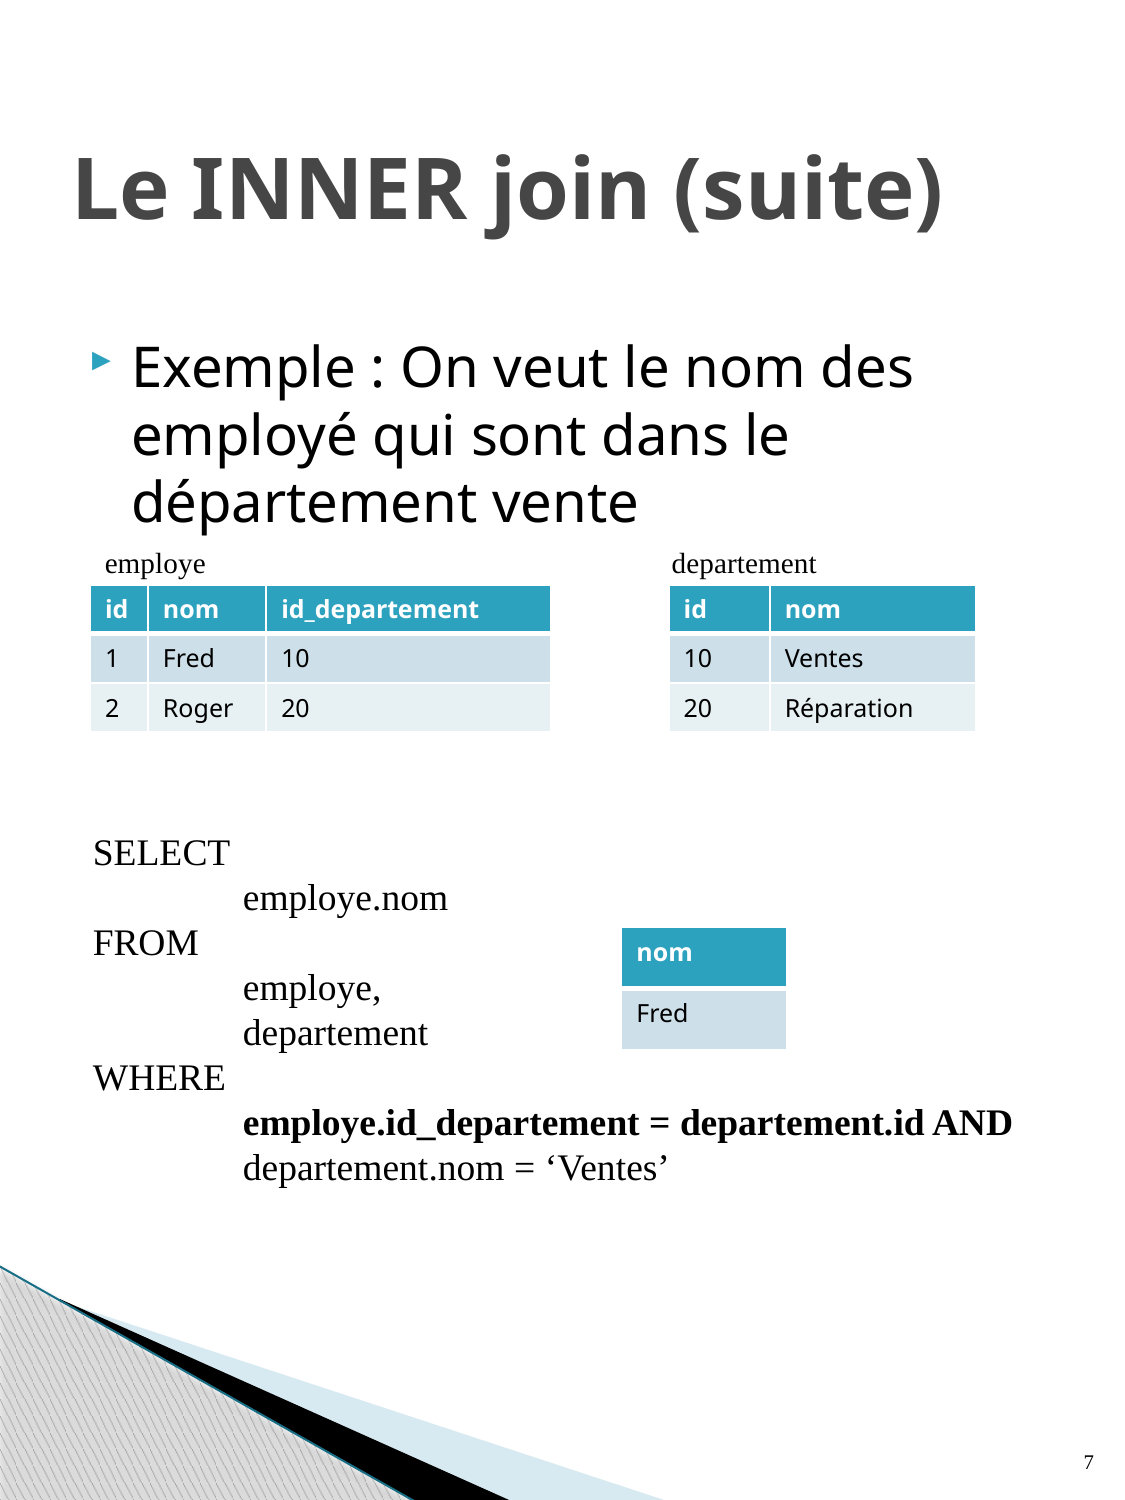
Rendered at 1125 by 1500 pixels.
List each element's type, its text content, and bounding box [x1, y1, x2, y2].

table_header id_departement [267, 586, 550, 631]
list Exemple : On veut le nom des employé qui sont dans le département vente [56, 323, 1069, 1314]
title Le INNER join (suite) [56, 60, 1069, 310]
table_cell Ventes [771, 636, 975, 682]
text_box SELECT employe.nom FROM employe, departement WHERE employe.id_departement = departement.id AND departement.nom = ‘Ventes’ [78, 820, 1071, 1196]
text_box departement [656, 537, 917, 588]
slide_number 7 [1063, 1401, 1109, 1482]
table_header nom [149, 588, 265, 631]
table_cell 2 [91, 684, 147, 731]
table_header id [91, 588, 147, 631]
table_cell Fred [622, 991, 786, 1049]
table_header nom [771, 586, 975, 631]
table_cell 10 [267, 636, 550, 682]
table_cell 1 [91, 636, 147, 682]
table_cell 20 [267, 684, 550, 731]
table_header nom [622, 928, 786, 986]
table_cell Roger [149, 684, 265, 731]
text_box employe [90, 537, 362, 588]
table_cell 10 [670, 636, 769, 682]
table_cell 20 [670, 684, 769, 731]
table_cell Réparation [771, 684, 975, 731]
table_cell Fred [149, 636, 265, 682]
table_header id [670, 588, 769, 631]
